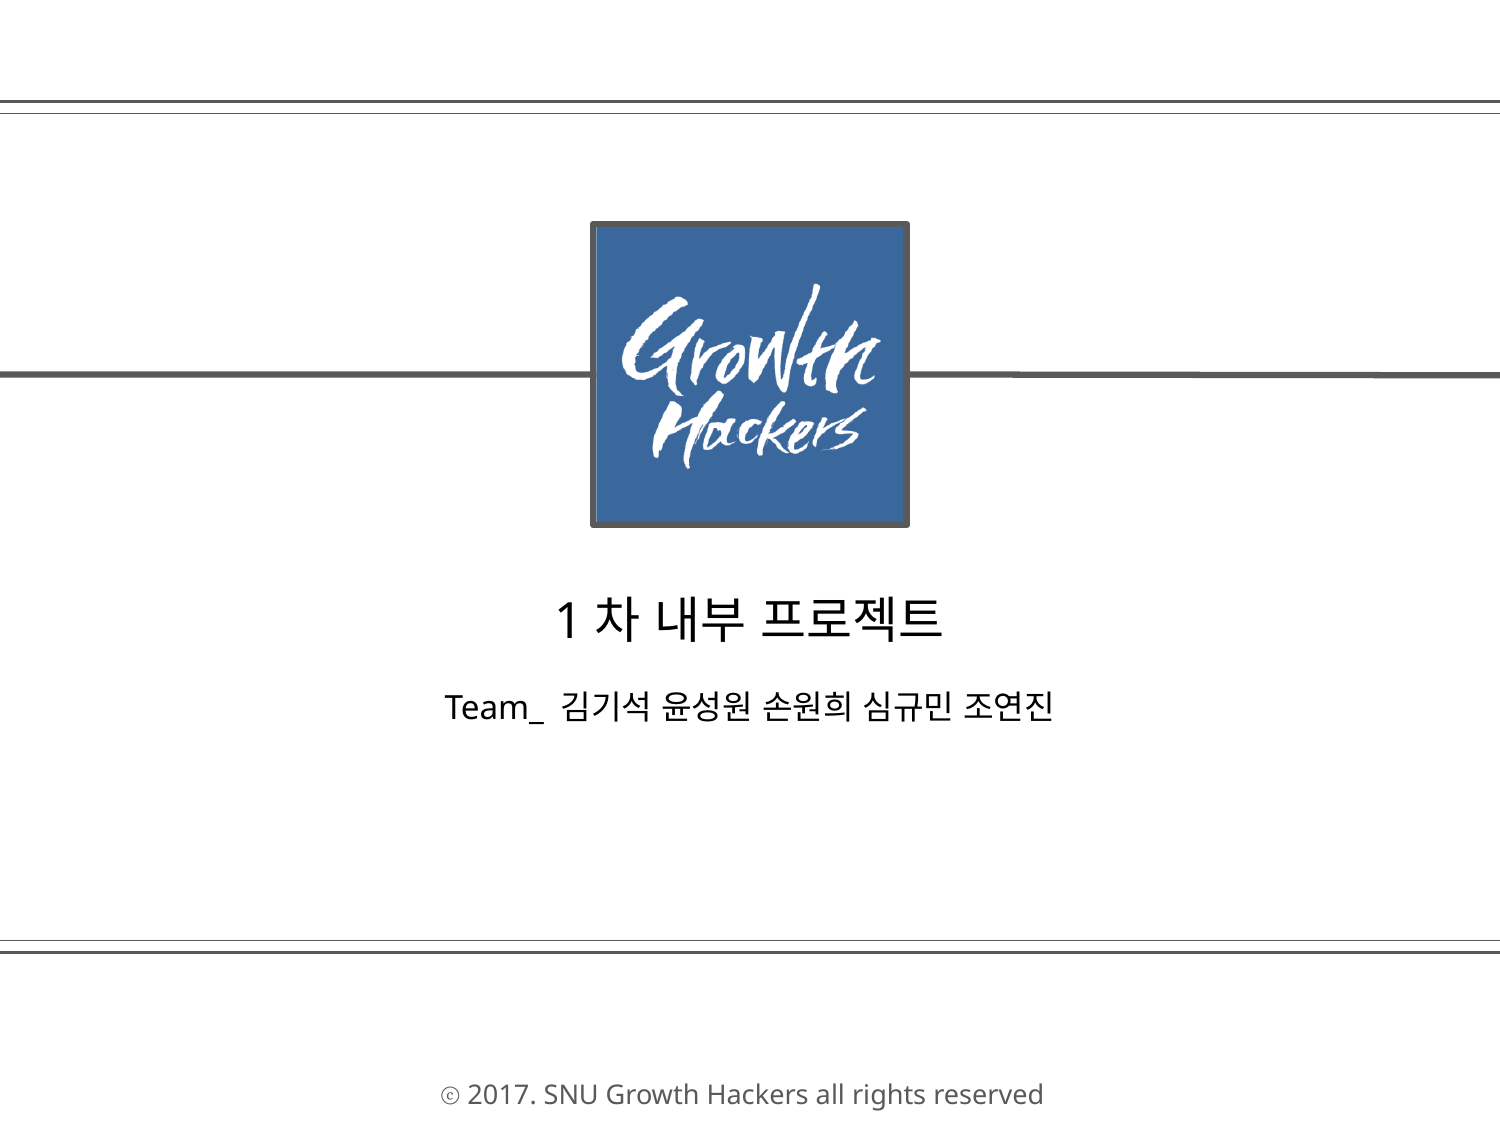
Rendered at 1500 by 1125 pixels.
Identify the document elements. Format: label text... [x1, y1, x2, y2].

text_box ⓒ 2017. SNU Growth Hackers all rights reserved [425, 1069, 1075, 1117]
picture [596, 226, 904, 523]
text_box Team_ 김기석 윤성원 손원희 심규민 조연진 [429, 678, 1071, 734]
text_box 1차 내부 프로젝트 [539, 581, 961, 656]
